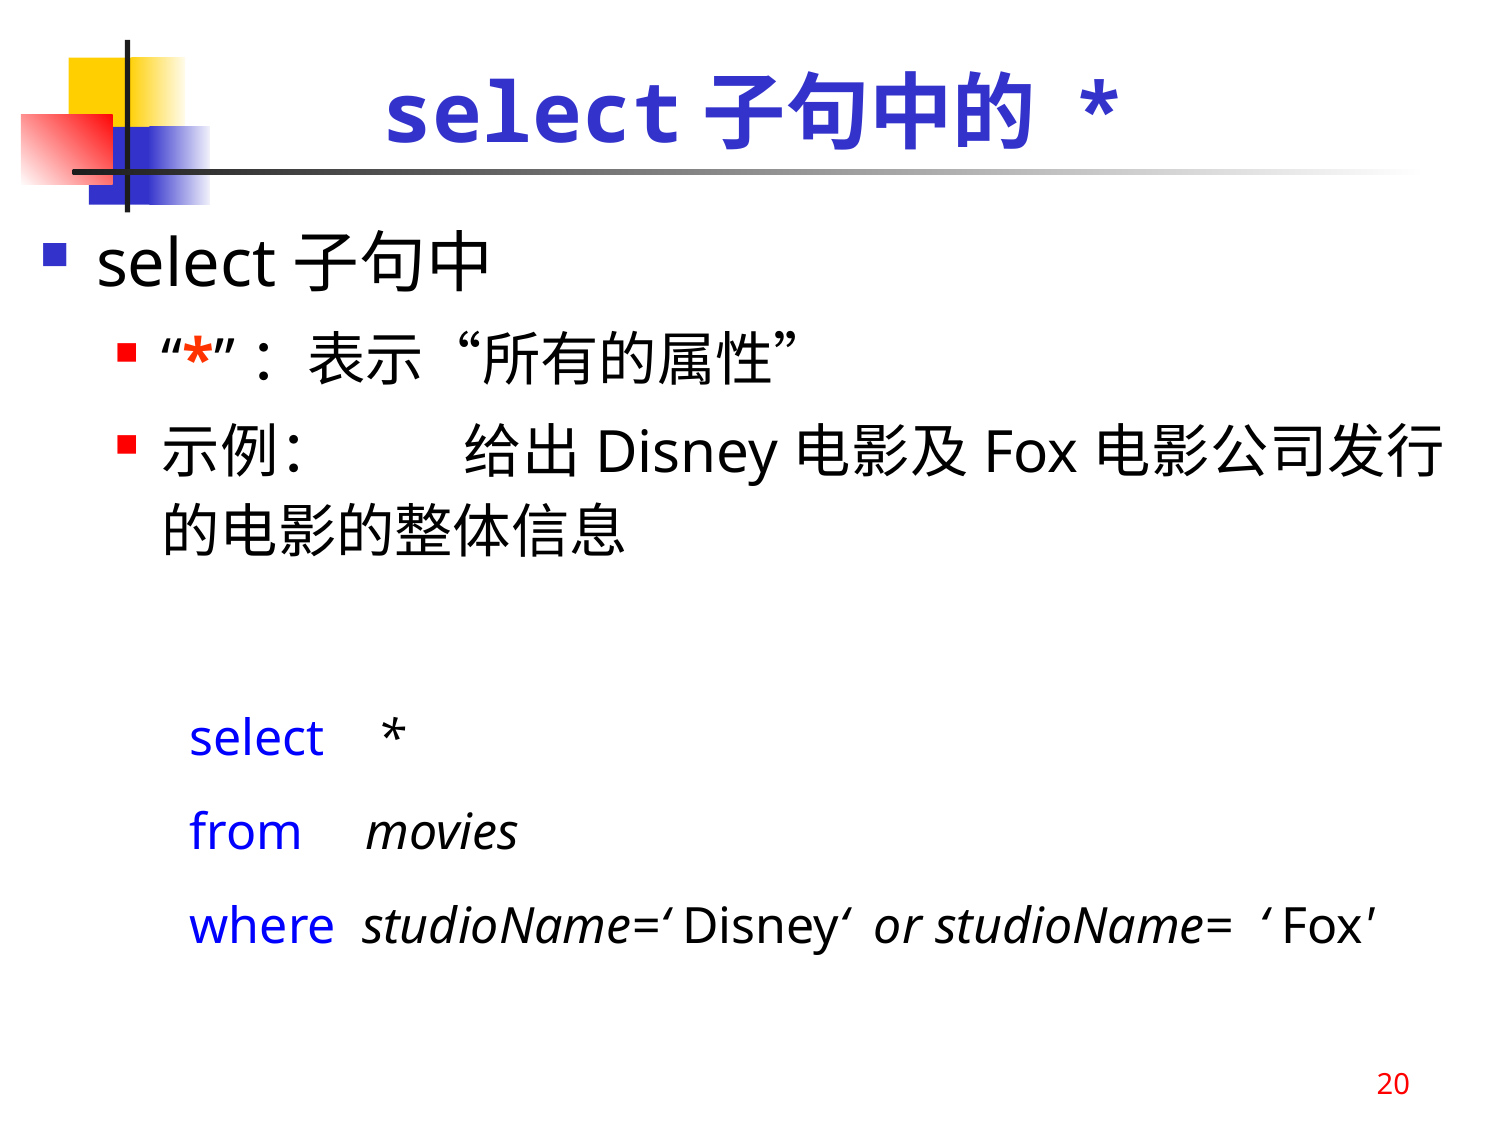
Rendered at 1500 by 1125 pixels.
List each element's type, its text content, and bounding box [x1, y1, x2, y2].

list select子句中 “*”：表示“所有的属性” 示例： 给出Disney电影及Fox电影公司发行的电影的整体信息 [24, 212, 1460, 646]
text_box select * from movies where studioName=‘ Disney‘ or studioName= ‘ Fox' [24, 689, 1448, 961]
slide_number 20 [1112, 1037, 1426, 1113]
title select子句中的 * [57, 27, 1451, 167]
